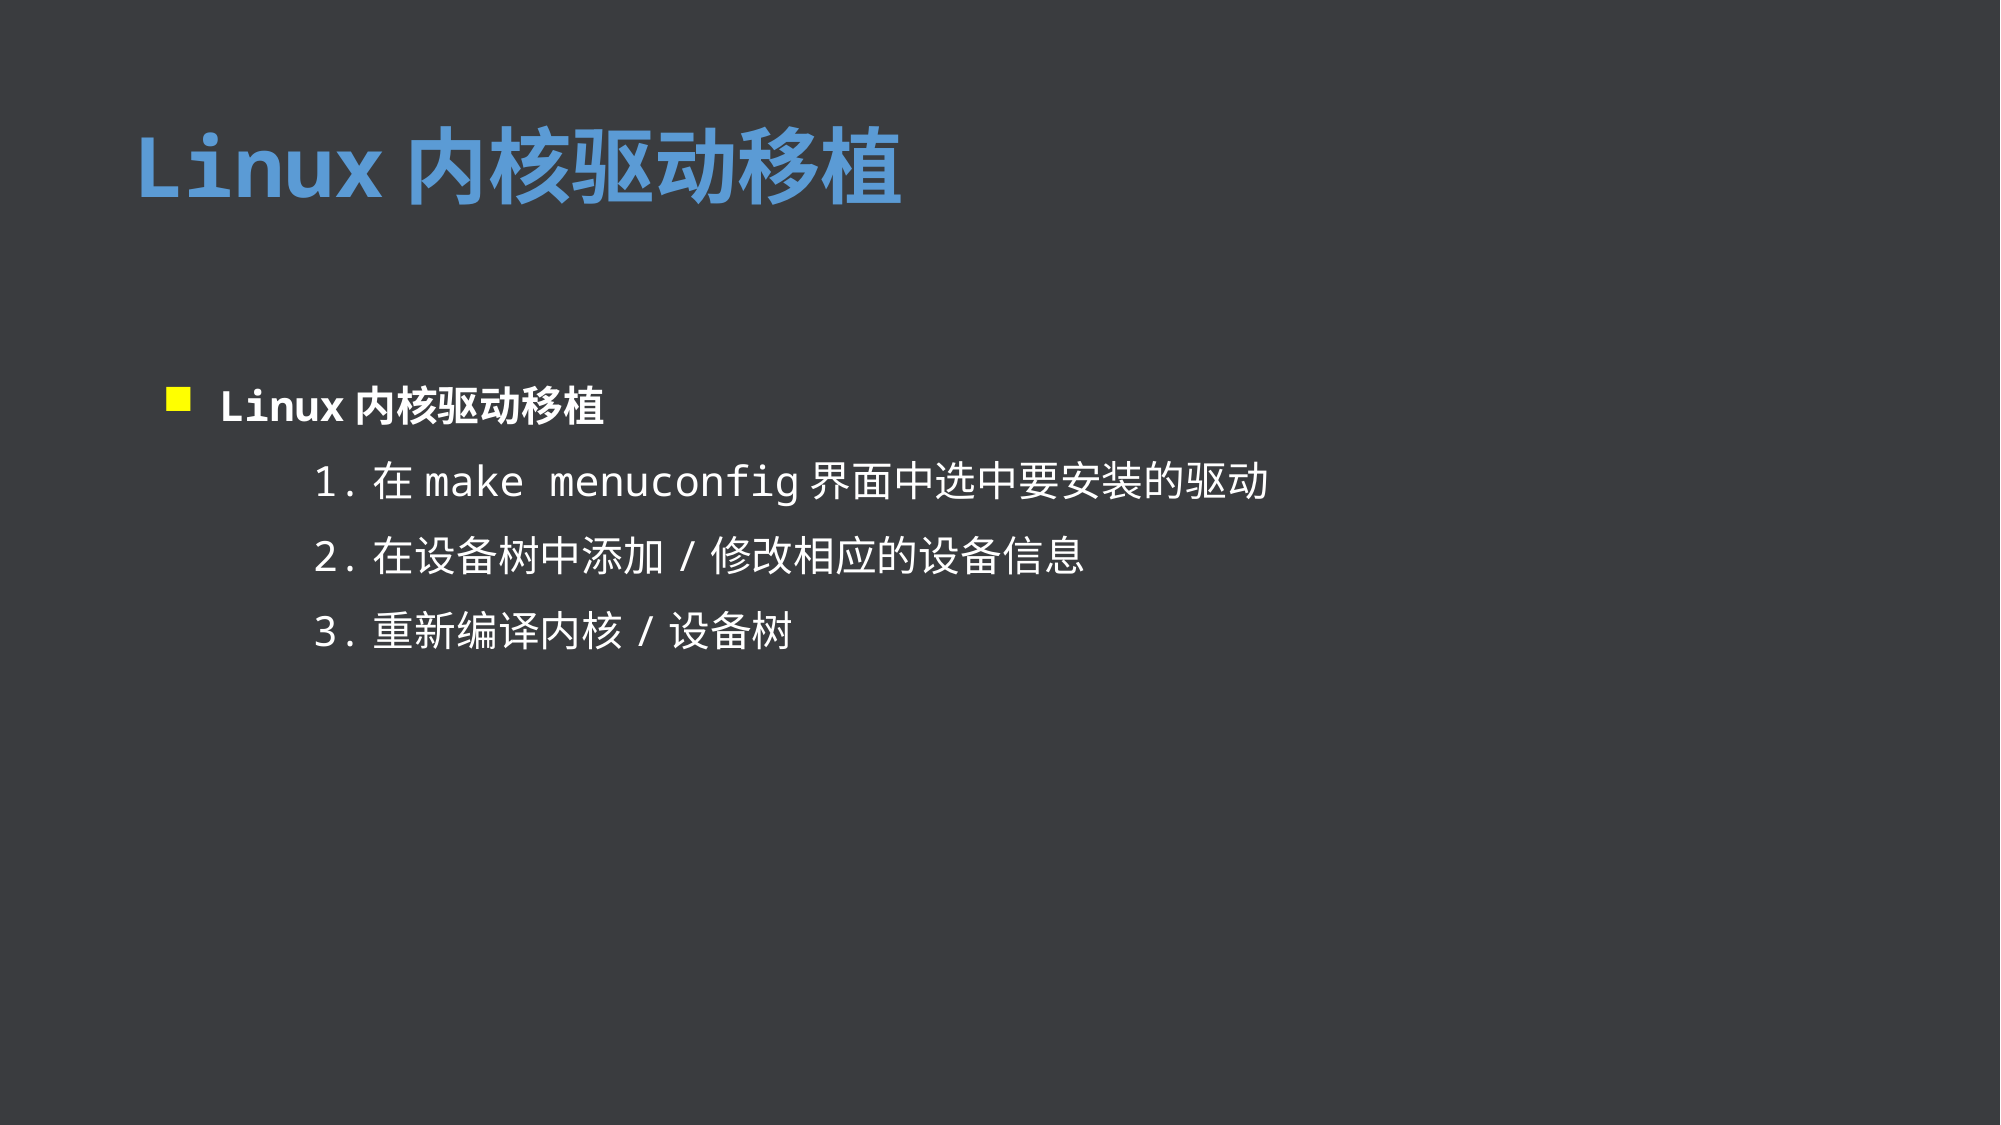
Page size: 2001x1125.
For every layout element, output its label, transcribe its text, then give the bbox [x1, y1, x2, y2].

text_box Linux内核驱动移植 [120, 106, 920, 222]
text_box Linux内核驱动移植 1.在make menuconfig界面中选中要安装的驱动 2.在设备树中添加/修改相应的设备信息 3.重新编译内核/设备树 [148, 222, 1789, 738]
